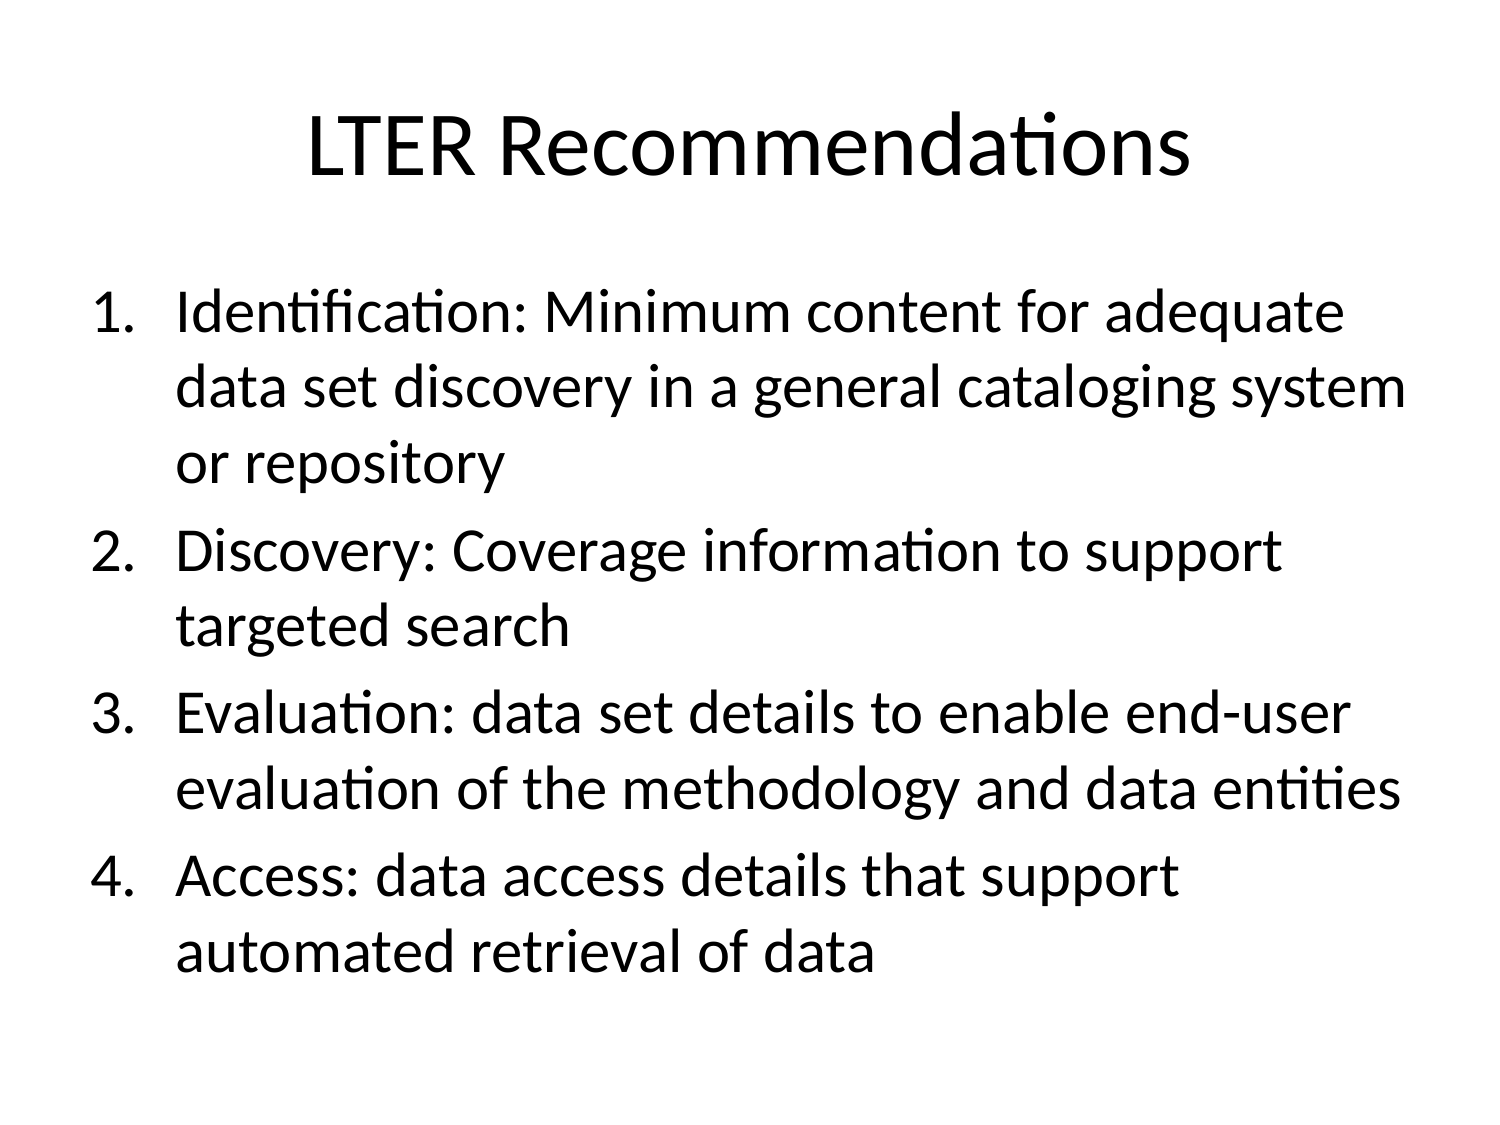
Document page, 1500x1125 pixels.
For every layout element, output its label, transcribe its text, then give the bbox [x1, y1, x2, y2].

list Identification: Minimum content for adequate data set discovery in a general cataloging system or repository Discovery: Coverage information to support targeted search Evaluation: data set details to enable end-user evaluation of the methodology and data entities Access: data access details that support automated retrieval of data [75, 262, 1425, 1005]
title LTER Recommendations [75, 45, 1425, 233]
